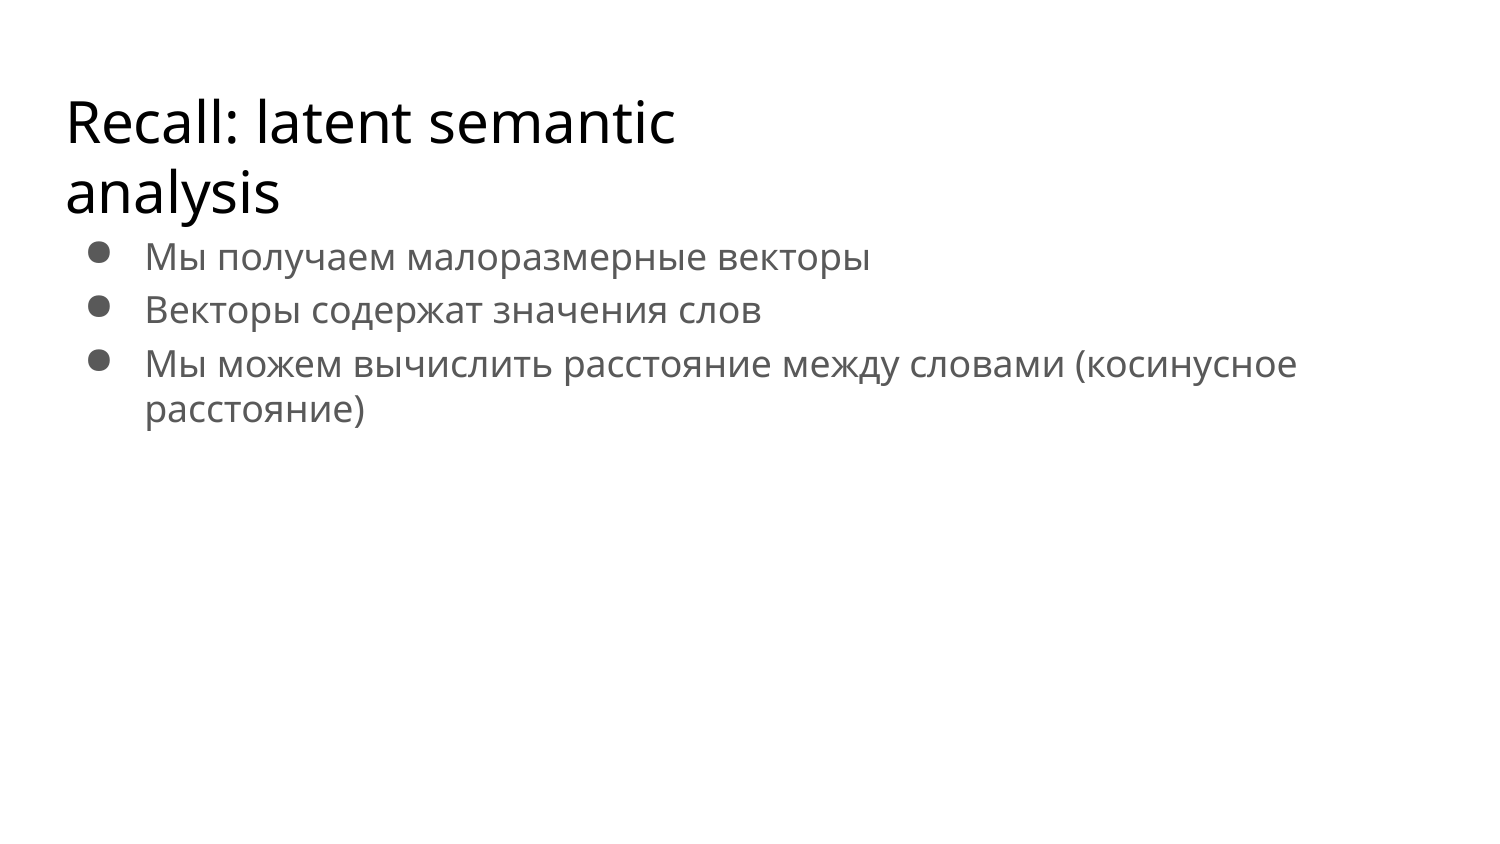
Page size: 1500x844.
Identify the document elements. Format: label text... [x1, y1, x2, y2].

text_box Мы получаем малоразмерные векторы Векторы содержат значения слов Мы можем вычислить расстояние между словами (косинусное расстояние) [82, 223, 1400, 430]
title Recall: latent semantic analysis [63, 82, 881, 226]
